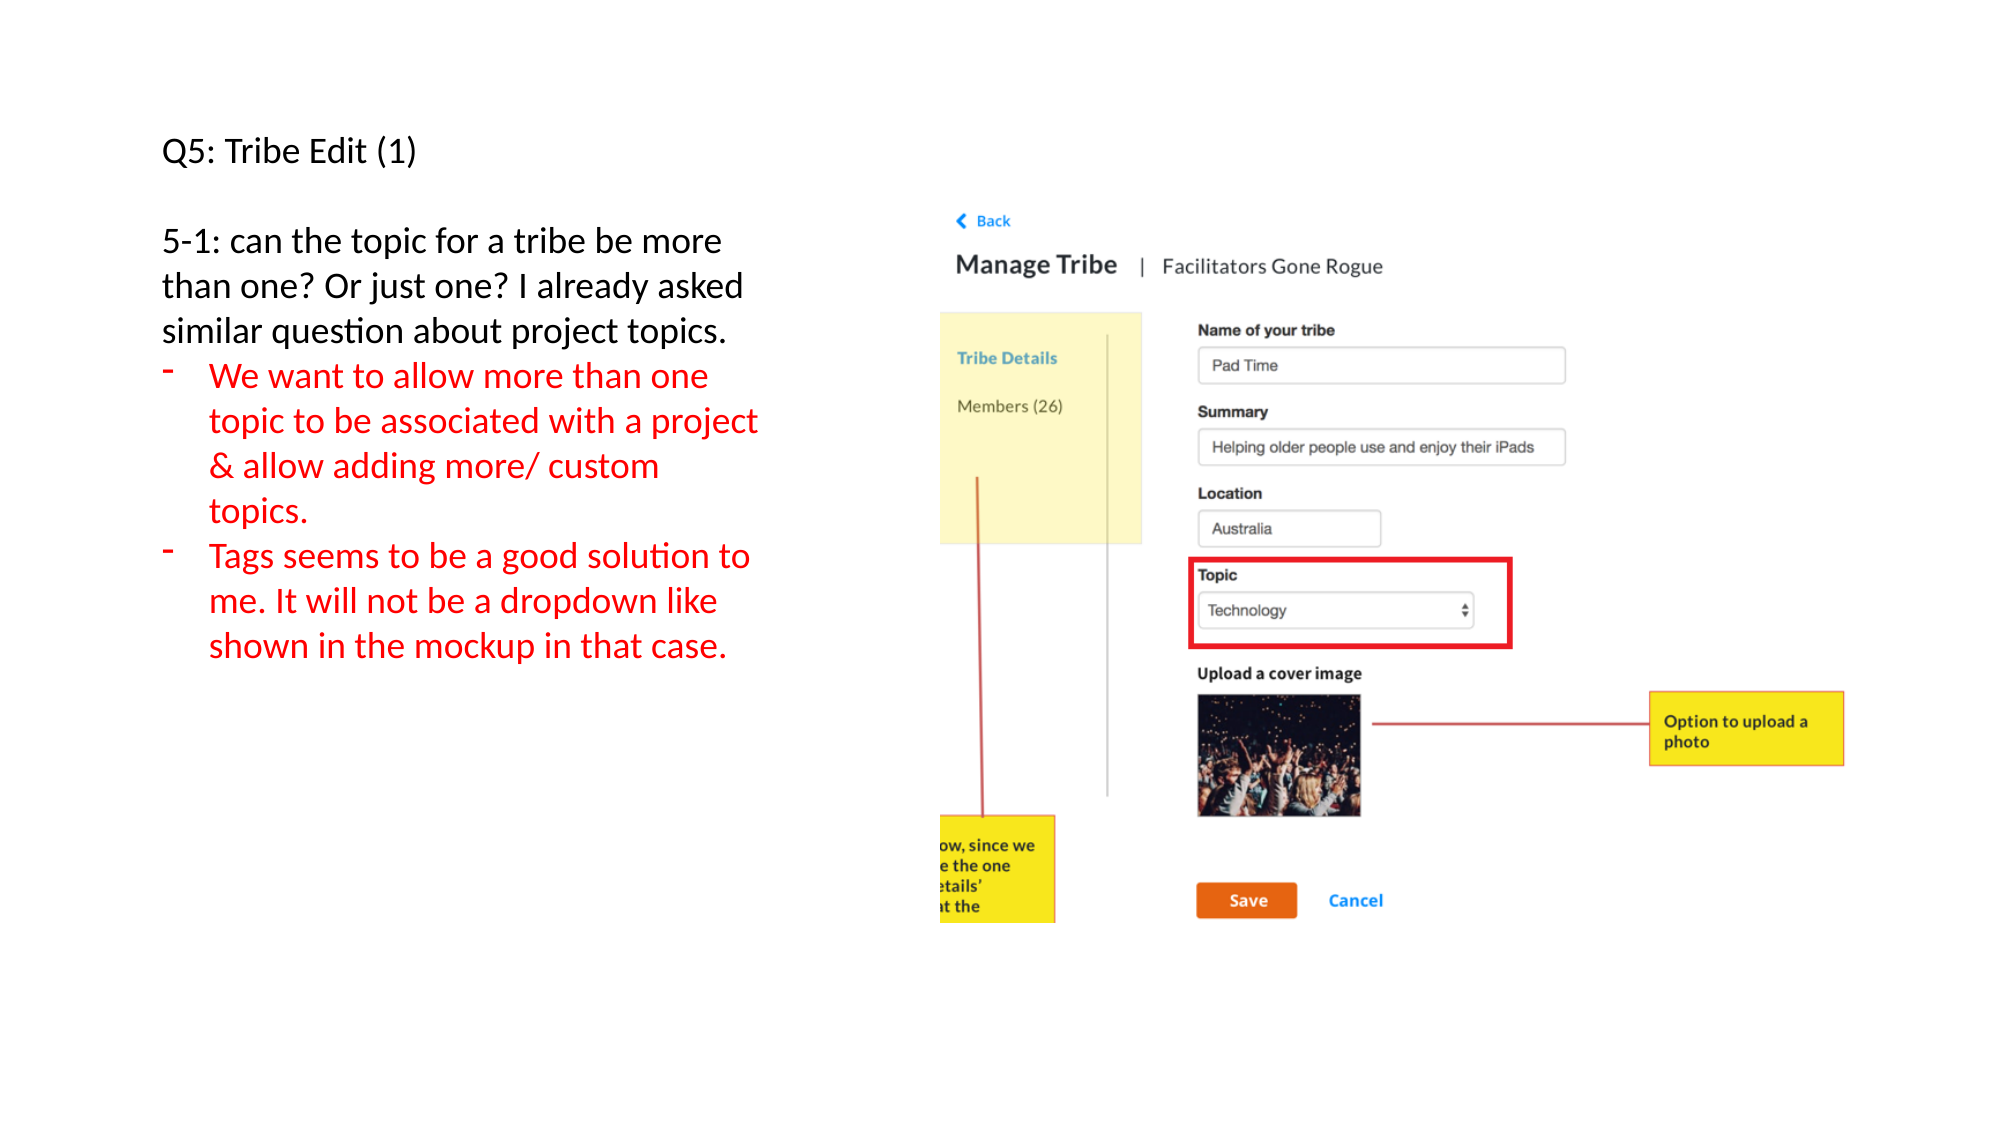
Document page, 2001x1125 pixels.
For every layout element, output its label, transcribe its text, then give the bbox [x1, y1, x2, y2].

picture [940, 201, 1887, 924]
text_box Q5: Tribe Edit (1) 5-1: can the topic for a tribe be more than one? Or just one? I already asked similar question about project topics. We want to allow more than one topic to be associated with a project & allow adding more/ custom topics. Tags seems to be a good solution to me. It will not be a dropdown like shown in the mockup in that case. [147, 118, 775, 673]
